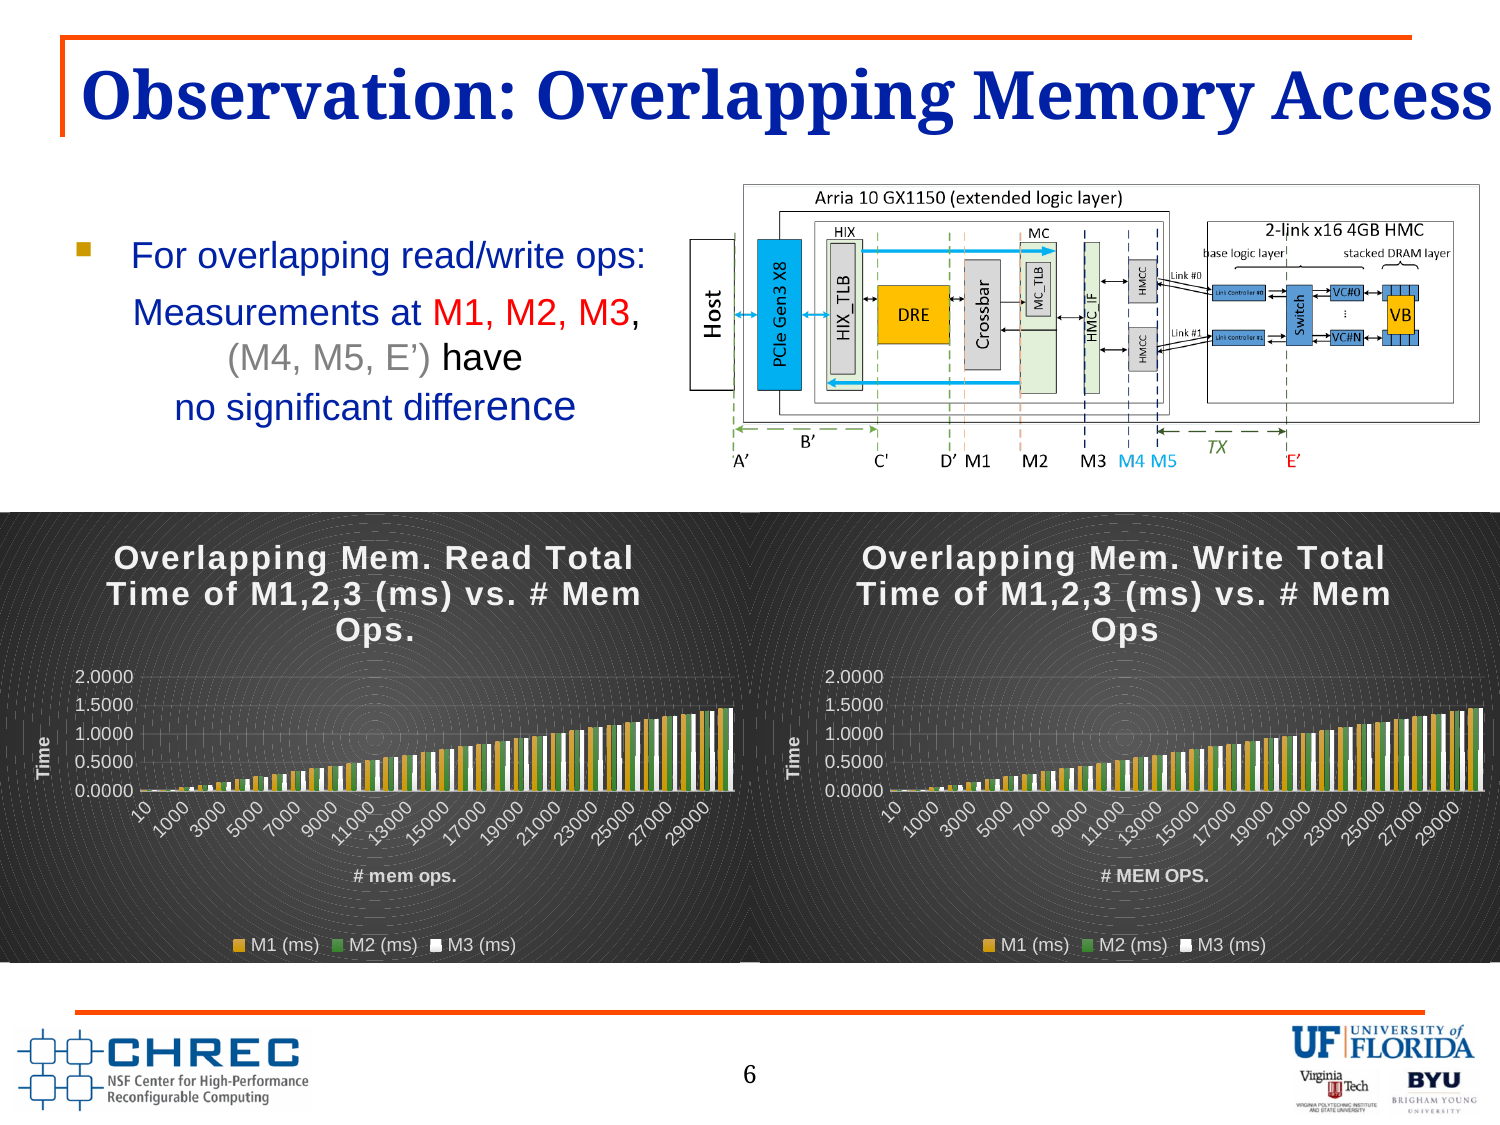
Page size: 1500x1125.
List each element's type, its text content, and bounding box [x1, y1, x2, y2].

picture [1287, 1021, 1485, 1117]
title Observation: Overlapping Memory Access [65, 45, 1500, 177]
list For overlapping read/write ops: Measurements at M1, M2, M3, (M4, M5, E’) have no significant difference [59, 223, 683, 451]
slide_number 6 [599, 1024, 901, 1101]
picture [688, 178, 1485, 472]
chart [0, 512, 1500, 963]
picture [12, 1026, 313, 1112]
